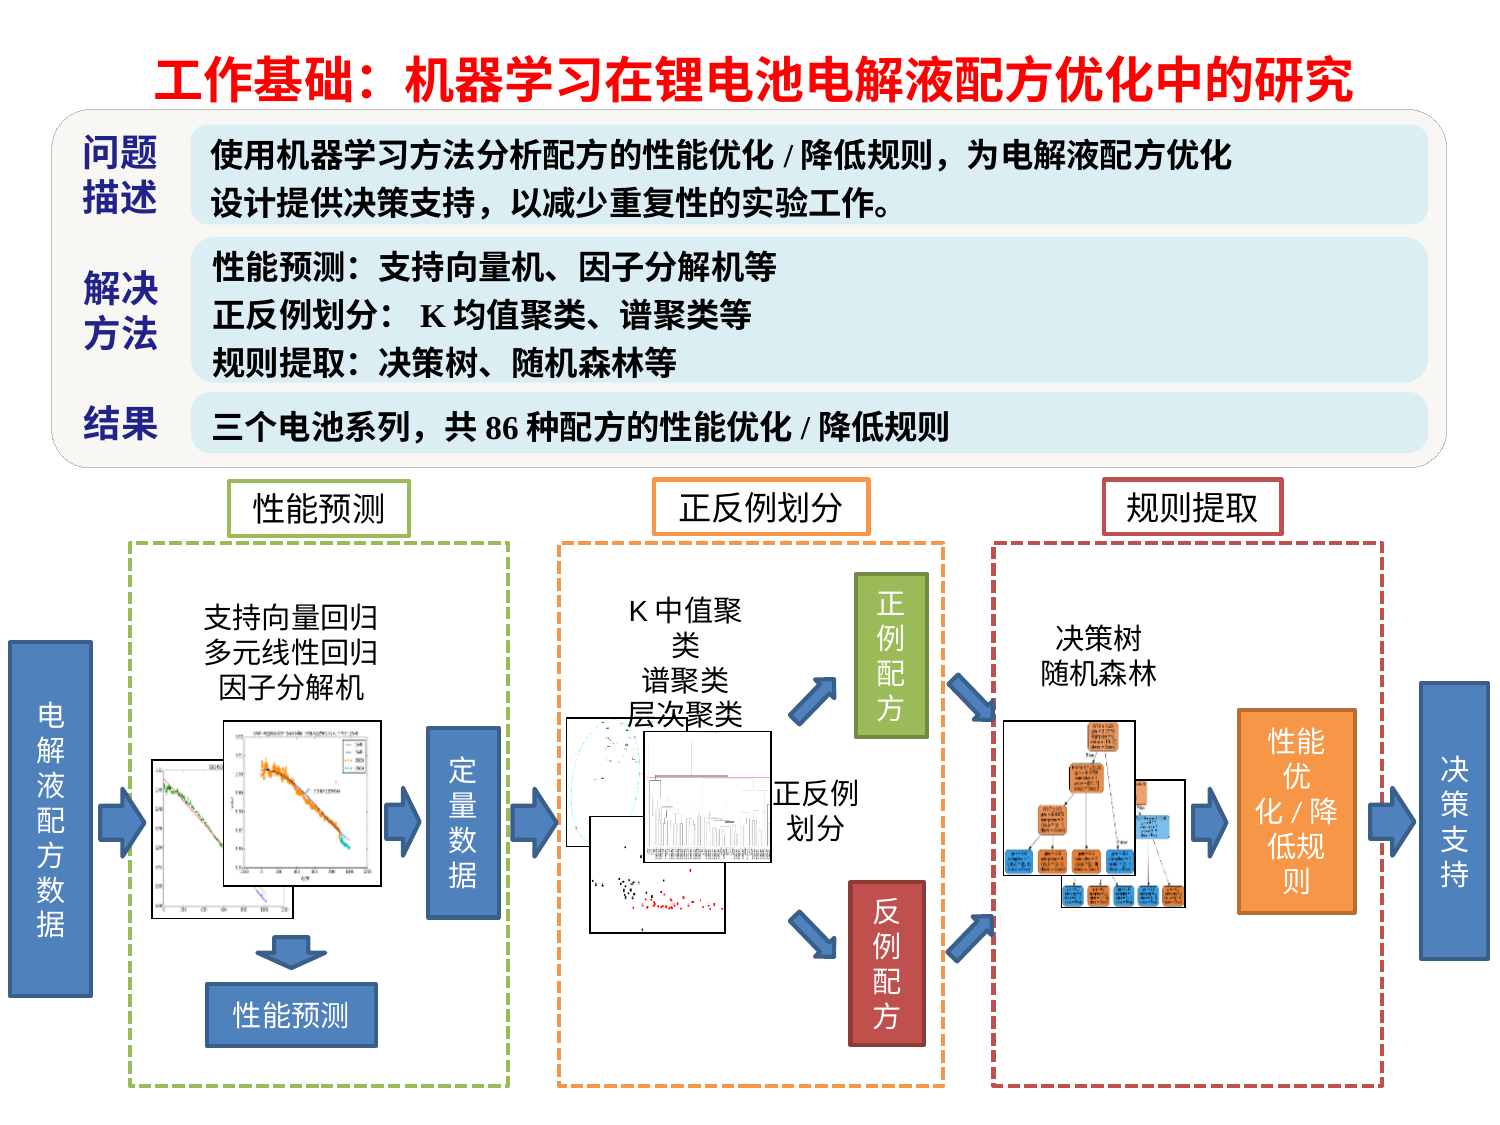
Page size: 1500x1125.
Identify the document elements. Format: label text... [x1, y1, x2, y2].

text_box [1368, 785, 1417, 858]
text_box 支持向量回归 多元线性回归 因子分解机 [178, 591, 405, 712]
text_box [98, 786, 147, 859]
text_box [557, 541, 945, 1088]
text_box [51, 109, 1447, 468]
text_box [128, 541, 510, 1088]
text_box [945, 914, 994, 964]
text_box 使用机器学习方法分析配方的性能优化/降低规则，为电解液配方优化 设计提供决策支持，以减少重复性的实验工作。 [190, 124, 1429, 225]
text_box [510, 786, 559, 859]
text_box 三个电池系列，共86种配方的性能优化/降低规则 [190, 391, 1429, 454]
text_box 问题 描述 [77, 131, 164, 217]
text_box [566, 718, 771, 933]
text_box 性能预测 [205, 982, 378, 1048]
text_box 正反例划分 [652, 477, 871, 536]
text_box 性能预测 [227, 479, 411, 538]
text_box 电解液配方数据 [8, 640, 93, 998]
text_box [1191, 786, 1229, 859]
text_box 解决 方法 [68, 265, 173, 355]
text_box 决策支持 [1419, 681, 1490, 961]
text_box 结果 [75, 396, 167, 449]
text_box 性能预测：支持向量机、因子分解机等 正反例划分：K均值聚类、谱聚类等 规则提取：决策树、随机森林等 [190, 236, 1429, 383]
text_box 定量数据 [426, 726, 501, 920]
text_box 规则提取 [1102, 477, 1284, 536]
text_box [946, 672, 996, 722]
text_box [385, 785, 422, 858]
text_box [1003, 721, 1185, 907]
text_box [991, 541, 1384, 1088]
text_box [152, 721, 381, 918]
title 工作基础：机器学习在锂电池电解液配方优化中的研究 [103, 38, 1405, 109]
text_box [255, 935, 328, 970]
